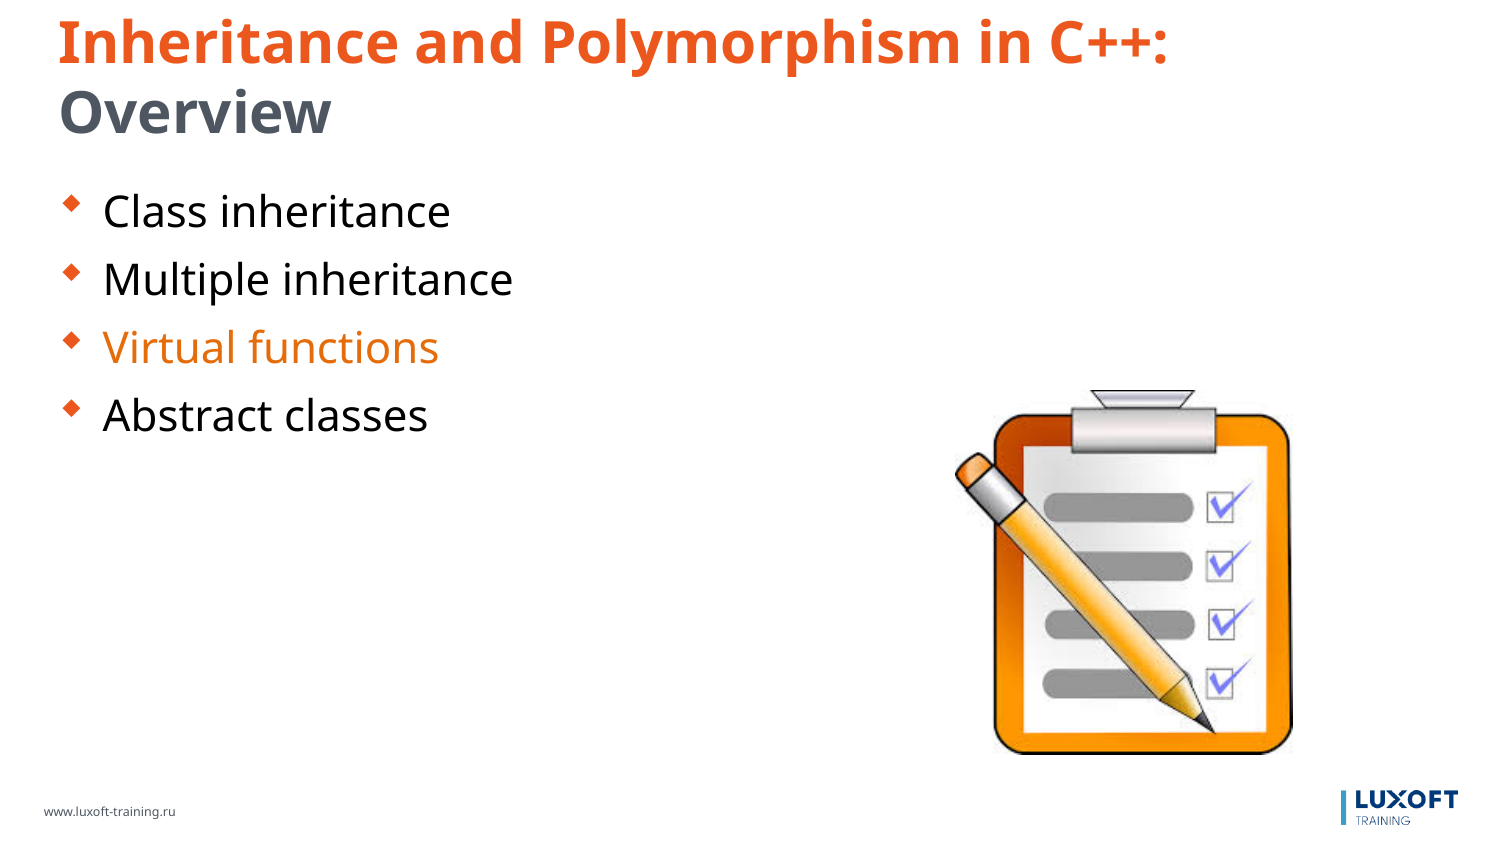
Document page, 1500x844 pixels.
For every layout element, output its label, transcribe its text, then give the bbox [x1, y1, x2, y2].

picture [955, 390, 1293, 755]
picture [1341, 790, 1458, 825]
text_box Inheritance and Polymorphism in C++: Overview [47, 45, 1457, 107]
text_box Class inheritance Multiple inheritance Virtual functions Abstract classes [47, 161, 1397, 551]
